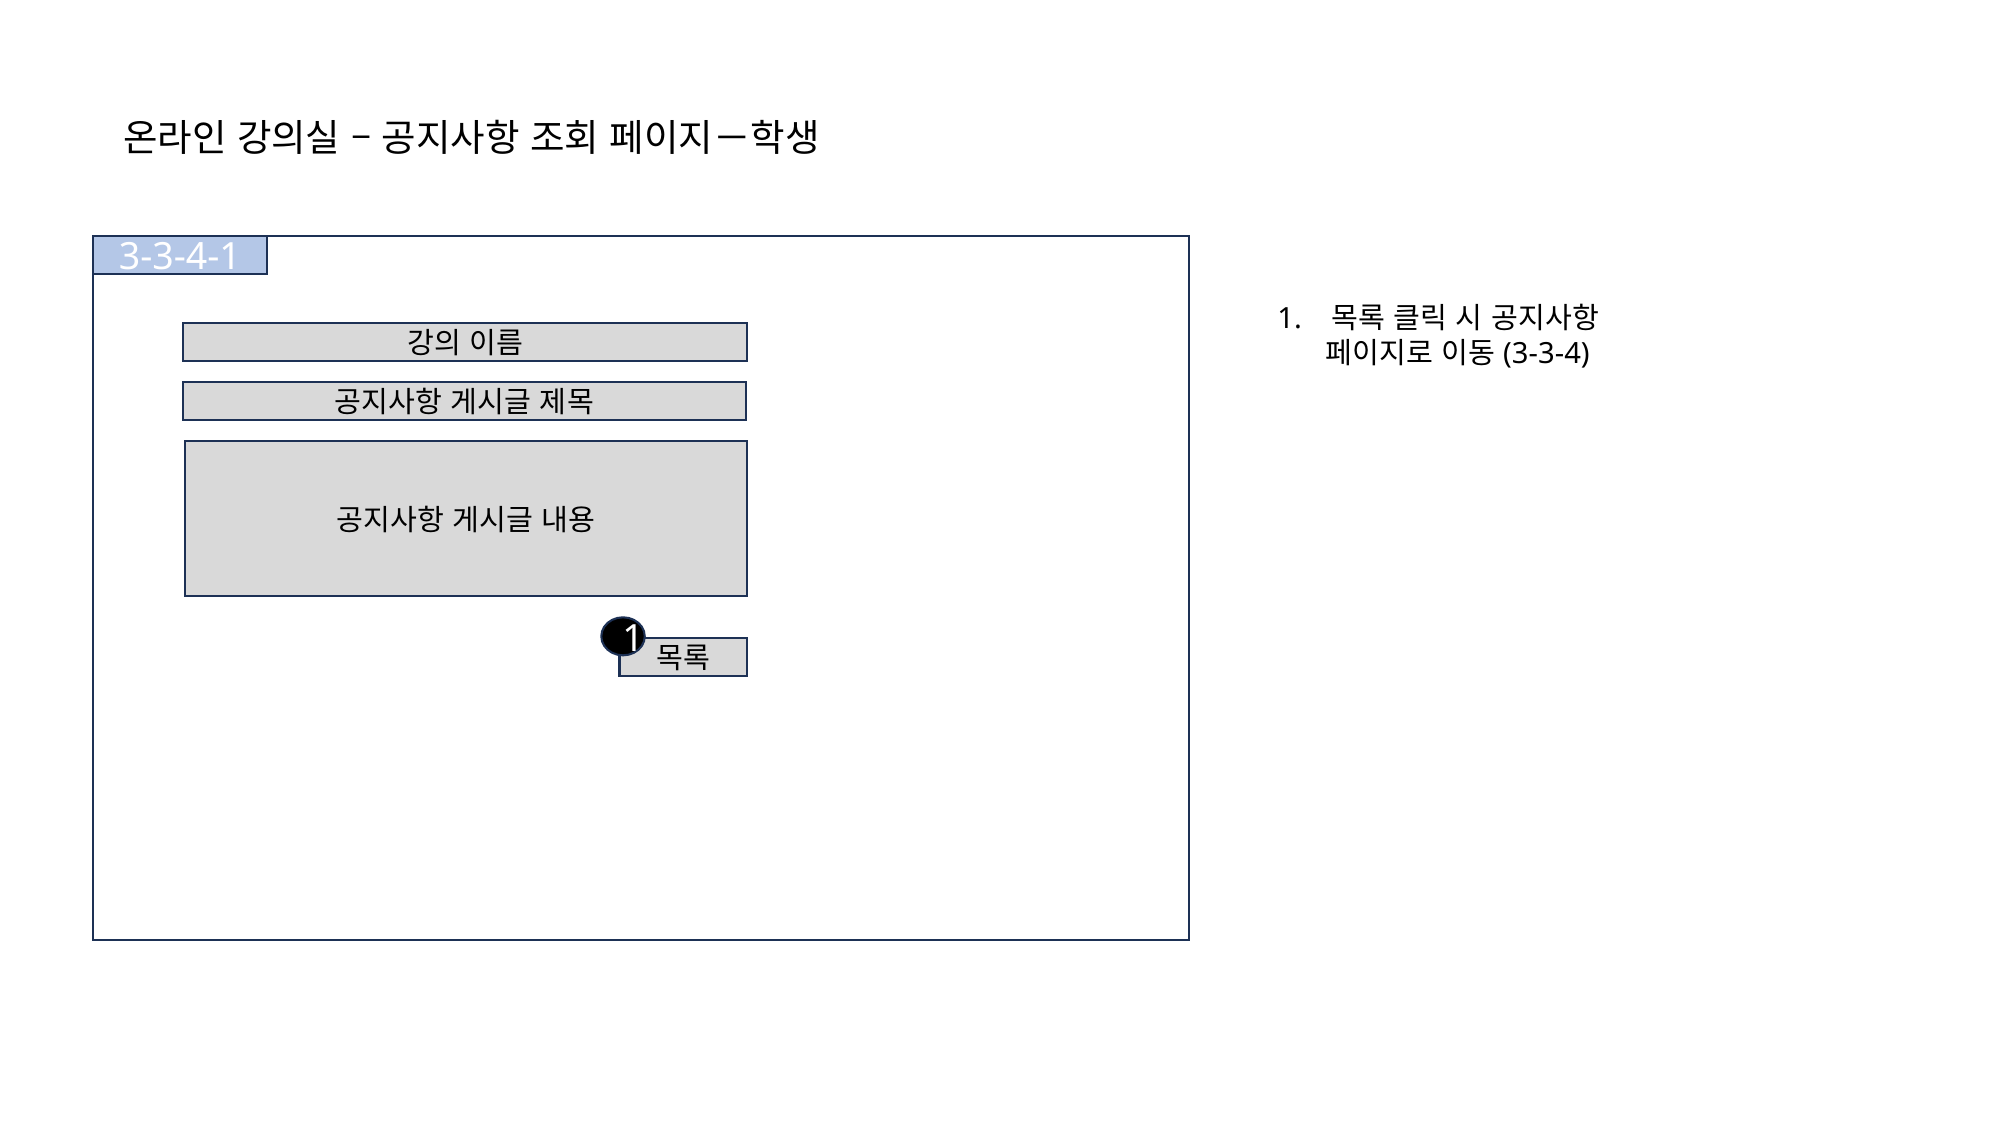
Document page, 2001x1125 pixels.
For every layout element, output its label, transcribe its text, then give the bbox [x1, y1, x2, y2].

text_box 목록 [618, 637, 748, 677]
text_box [92, 235, 1190, 941]
text_box 온라인 강의실 – 공지사항 조회 페이지－학생 [108, 106, 835, 167]
text_box 공지사항 게시글 내용 [184, 440, 748, 597]
text_box 3-3-4-1 [92, 235, 268, 275]
text_box 1. 목록 클릭 시 공지사항 페이지로 이동(3-3-4) [1262, 257, 1906, 378]
text_box 공지사항 게시글 제목 [182, 381, 747, 421]
text_box 1 [600, 616, 646, 657]
text_box 강의 이름 [182, 322, 748, 362]
